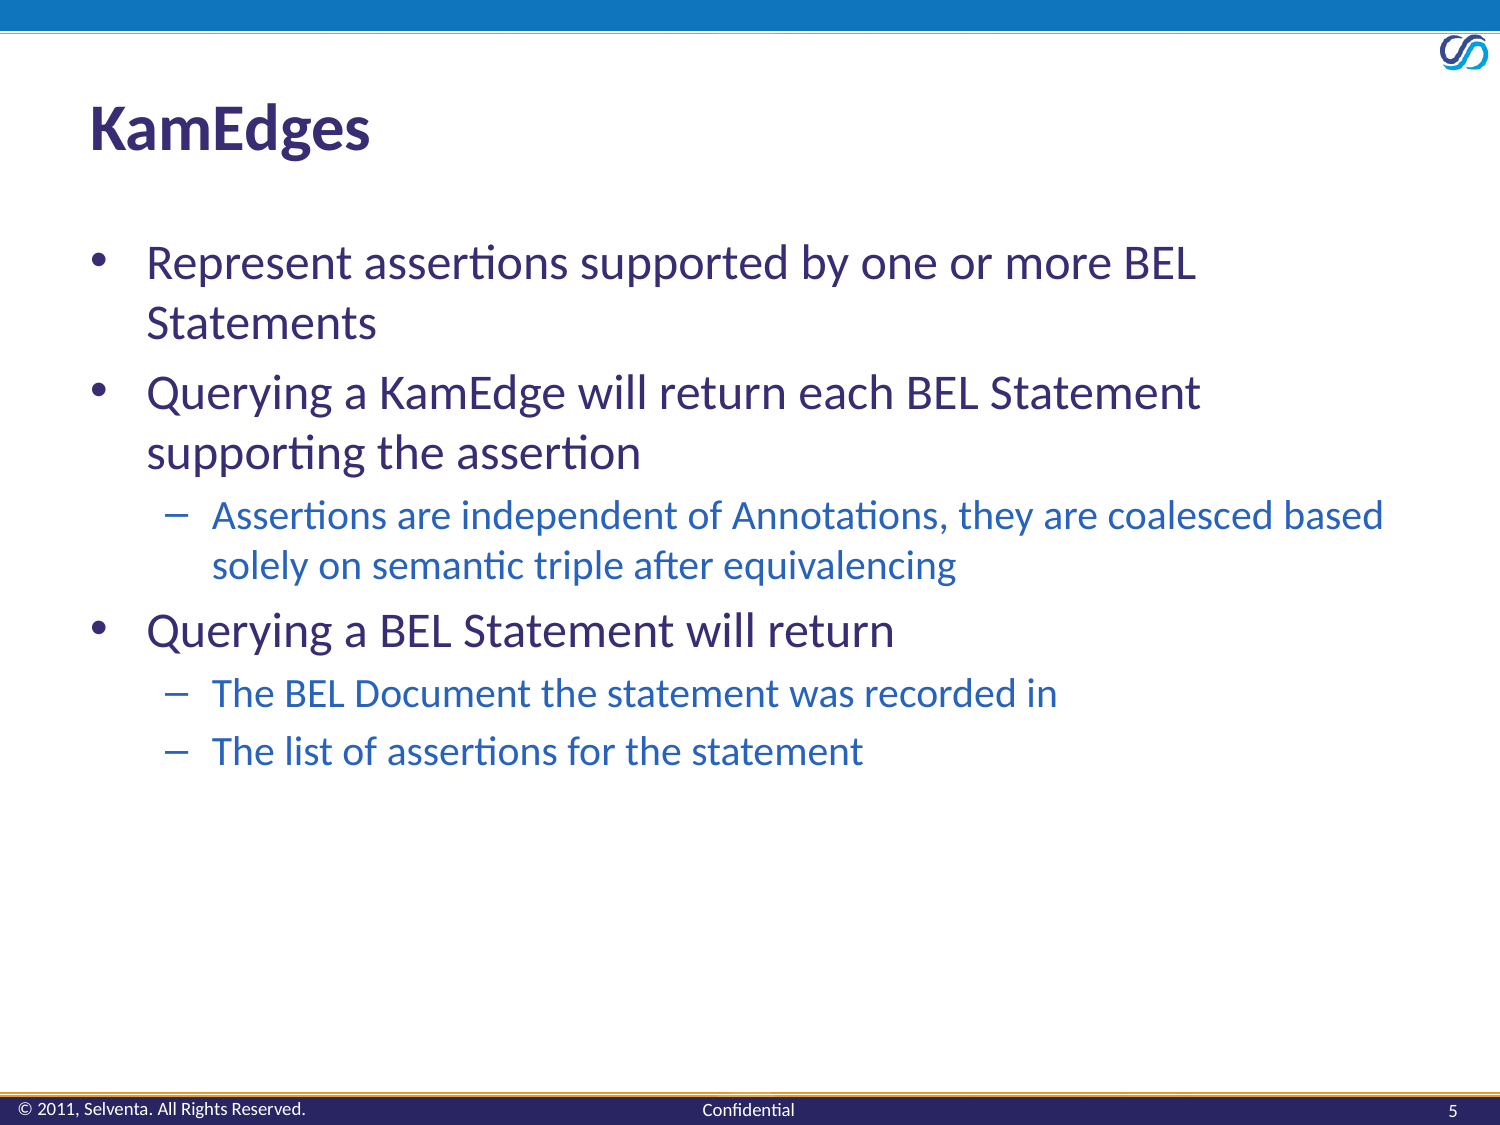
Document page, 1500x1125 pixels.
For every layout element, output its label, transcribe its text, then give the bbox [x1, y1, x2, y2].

slide_number 5 [1407, 1092, 1473, 1125]
title KamEdges [74, 44, 1426, 204]
picture [0, 0, 1500, 1125]
list Represent assertions supported by one or more BEL Statements Querying a KamEdge will return each BEL Statement supporting the assertion Assertions are independent of Annotations, they are coalesced based solely on semantic triple after equivalencing Querying a BEL Statement will return The BEL Document the statement was recorded in The list of assertions for the statement [74, 221, 1426, 1006]
